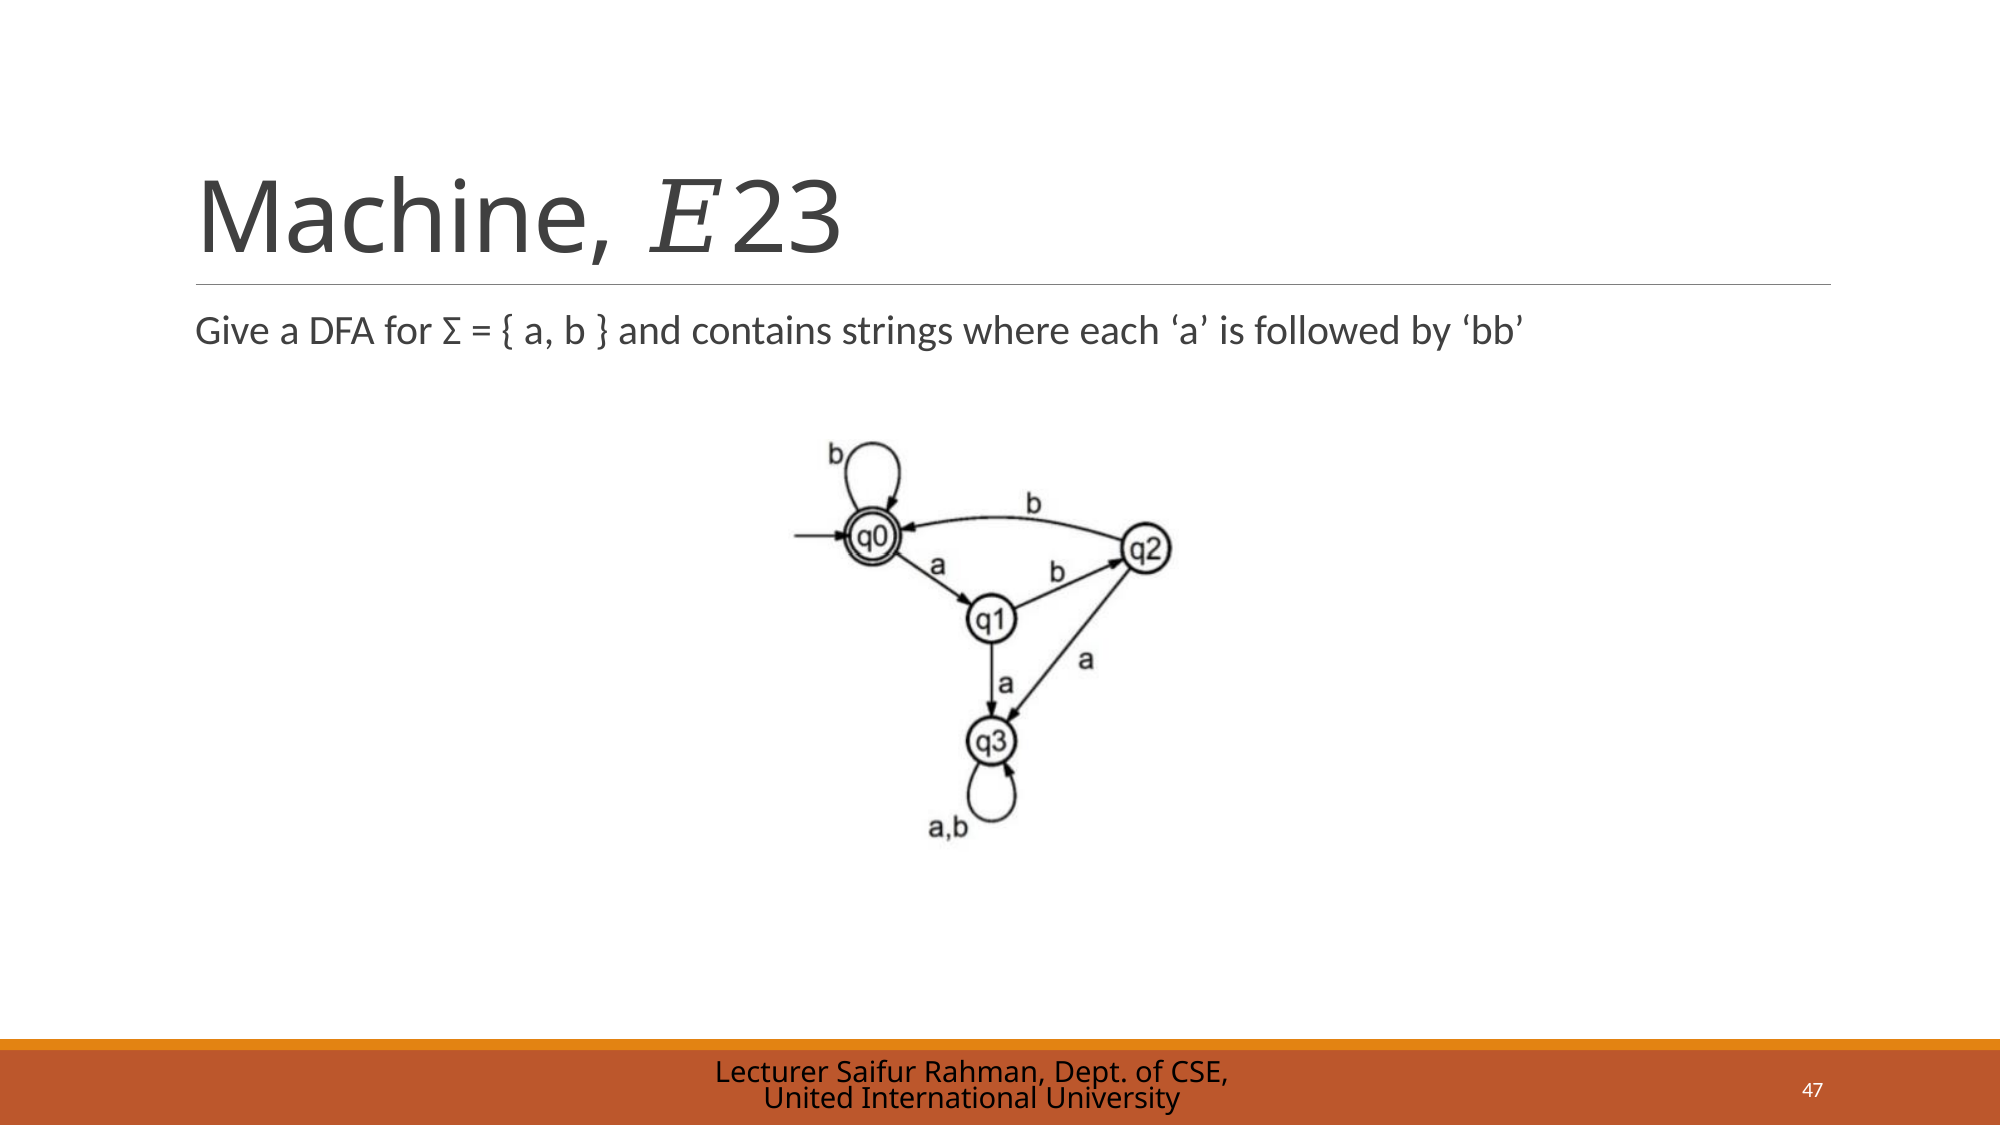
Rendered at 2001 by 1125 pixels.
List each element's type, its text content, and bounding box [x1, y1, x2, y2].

title Machine, 𝐸23 [192, 149, 1660, 340]
slide_number 47 [1799, 1078, 1833, 1125]
text_box Give a DFA for Σ = { a, b } and contains strings where each ‘a’ is followed by ‘bb’ [192, 300, 1528, 353]
picture [788, 438, 1180, 852]
text_box Lecturer Saifur Rahman, Dept. of CSE, United International University [706, 1062, 1238, 1115]
